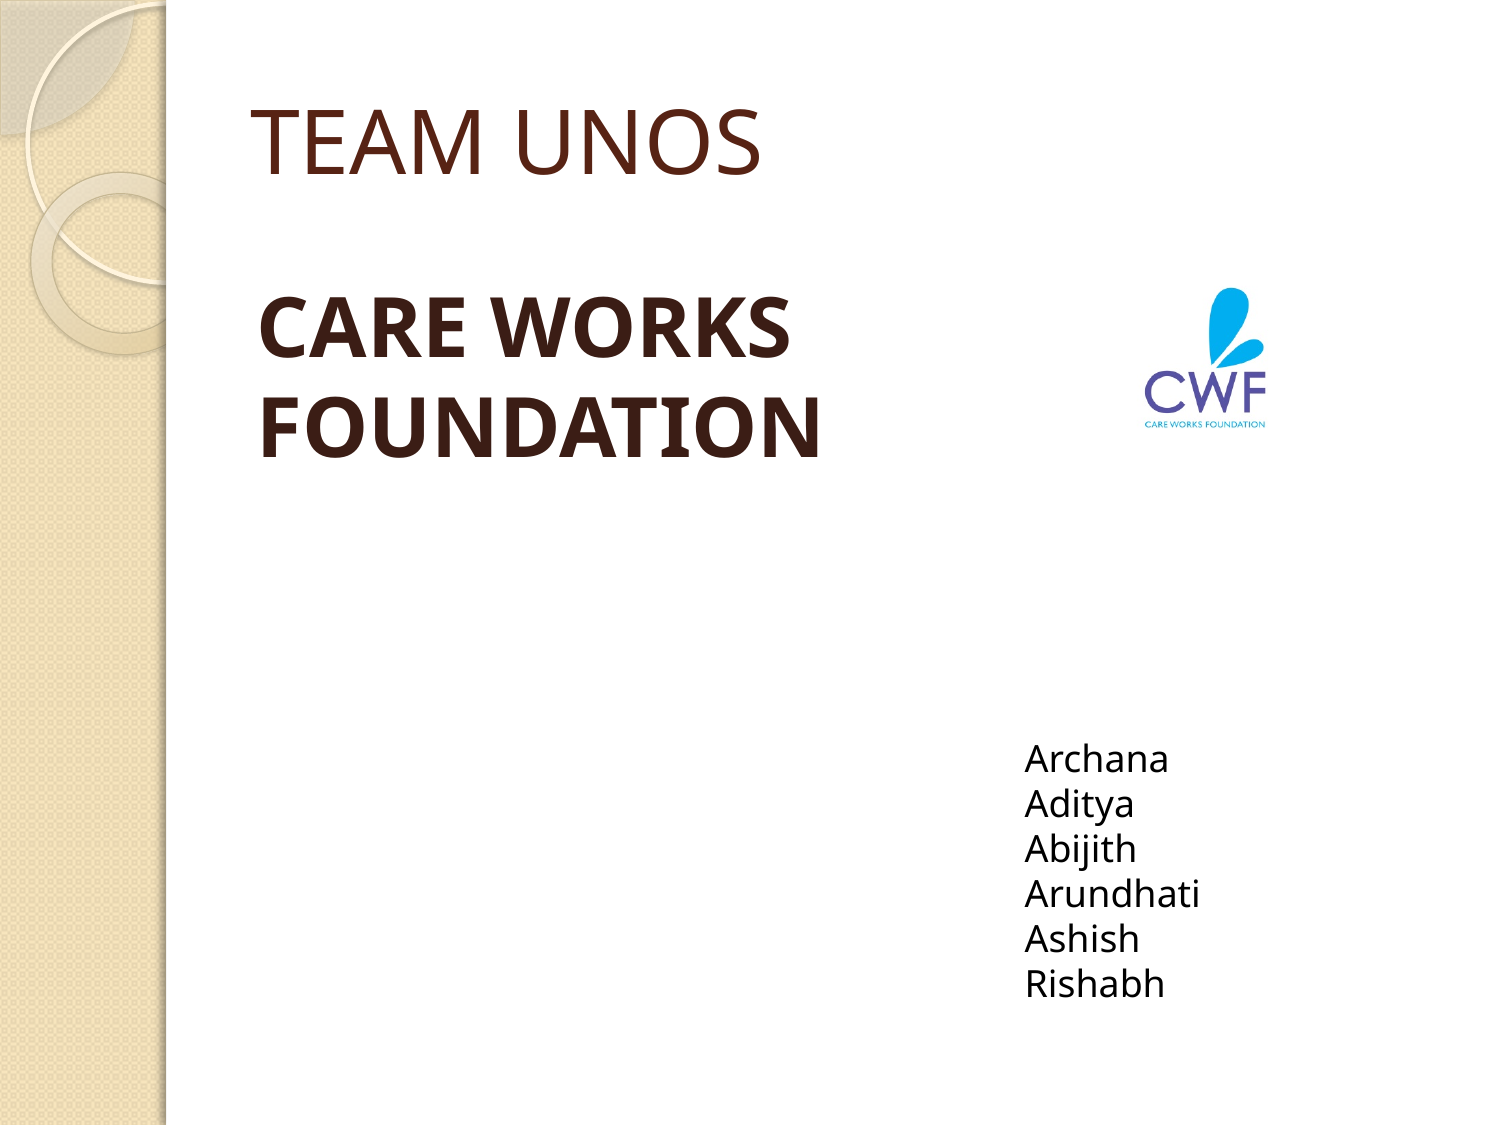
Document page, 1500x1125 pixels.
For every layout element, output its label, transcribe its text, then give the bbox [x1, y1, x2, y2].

title TEAM UNOS [235, 45, 1466, 233]
picture [1104, 230, 1310, 521]
text_box CARE WORKS FOUNDATION [242, 267, 1010, 482]
text_box Archana Aditya Abijith Arundhati Ashish Rishabh [1009, 727, 1341, 1058]
